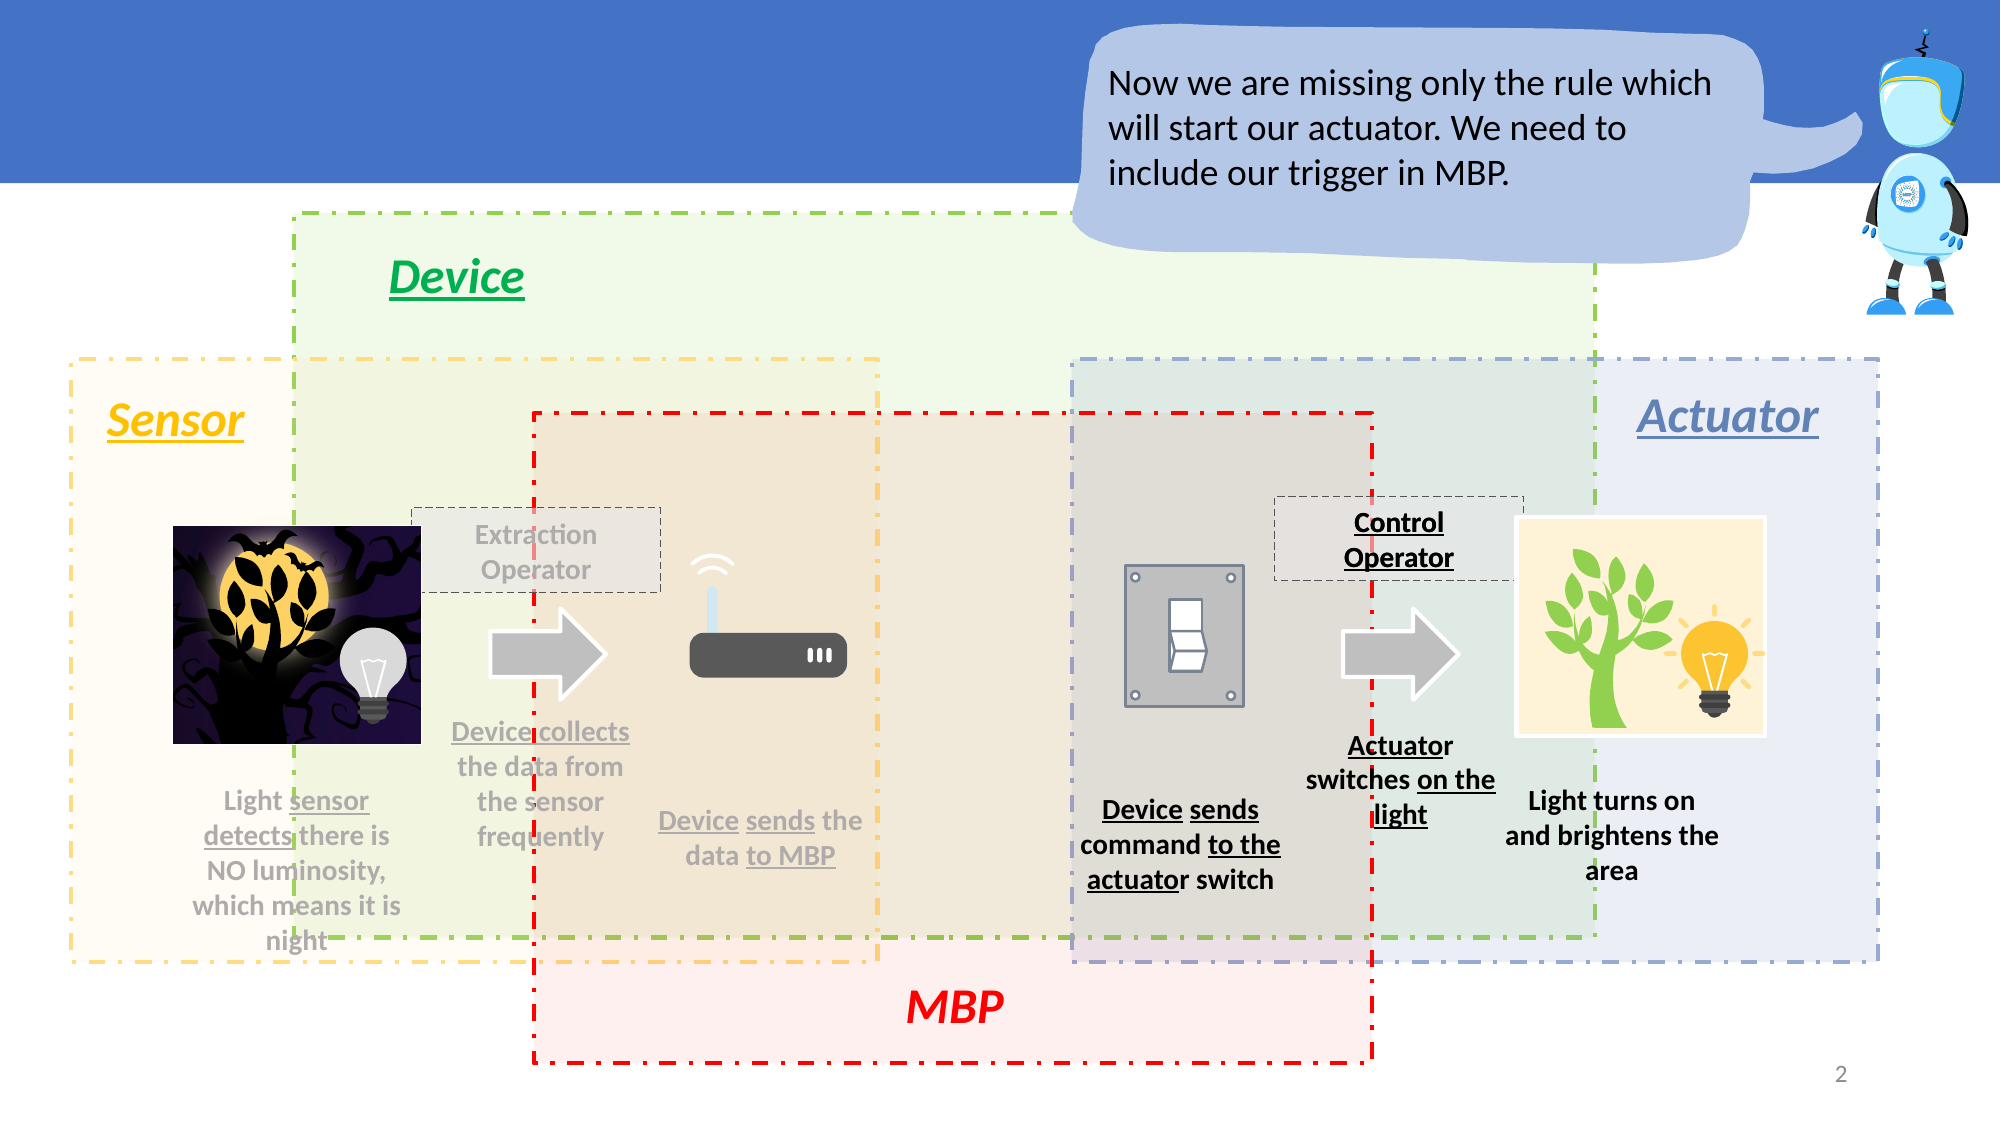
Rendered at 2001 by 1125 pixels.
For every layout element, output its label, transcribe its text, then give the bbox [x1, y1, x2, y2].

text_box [1862, 28, 1969, 315]
text_box [1071, 358, 1879, 963]
text_box [533, 413, 1372, 1064]
text_box Extraction Operator [411, 507, 661, 593]
text_box Device collects the data from the sensor frequently [431, 704, 650, 860]
text_box Light sensor detects there is NO luminosity, which means it is night [172, 774, 422, 964]
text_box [1125, 565, 1244, 707]
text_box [689, 553, 848, 678]
text_box Actuator switches on the light [1287, 718, 1514, 838]
slide_number 2 [1412, 1042, 1863, 1103]
text_box Control Operator [1274, 495, 1524, 581]
text_box [1343, 608, 1459, 700]
picture [172, 498, 422, 745]
text_box [0, 0, 2000, 184]
text_box Now we are missing only the rule which will start our actuator. We need to include our trigger in MBP. [1093, 50, 1745, 201]
text_box [71, 358, 878, 963]
text_box MBP [837, 965, 1072, 1041]
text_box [1674, 604, 1766, 718]
text_box Device [325, 236, 588, 312]
text_box [490, 608, 607, 700]
text_box [1516, 517, 1766, 737]
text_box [339, 626, 407, 725]
text_box Light turns on and brightens the area [1487, 774, 1737, 894]
text_box Actuator [1596, 374, 1860, 450]
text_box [206, 556, 336, 736]
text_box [1544, 548, 1674, 728]
text_box Device sends command to the actuator switch [1029, 782, 1332, 903]
text_box Sensor [58, 379, 293, 454]
text_box [1071, 23, 1862, 264]
text_box [293, 212, 1595, 413]
text_box Device sends the data to MBP [636, 793, 885, 879]
